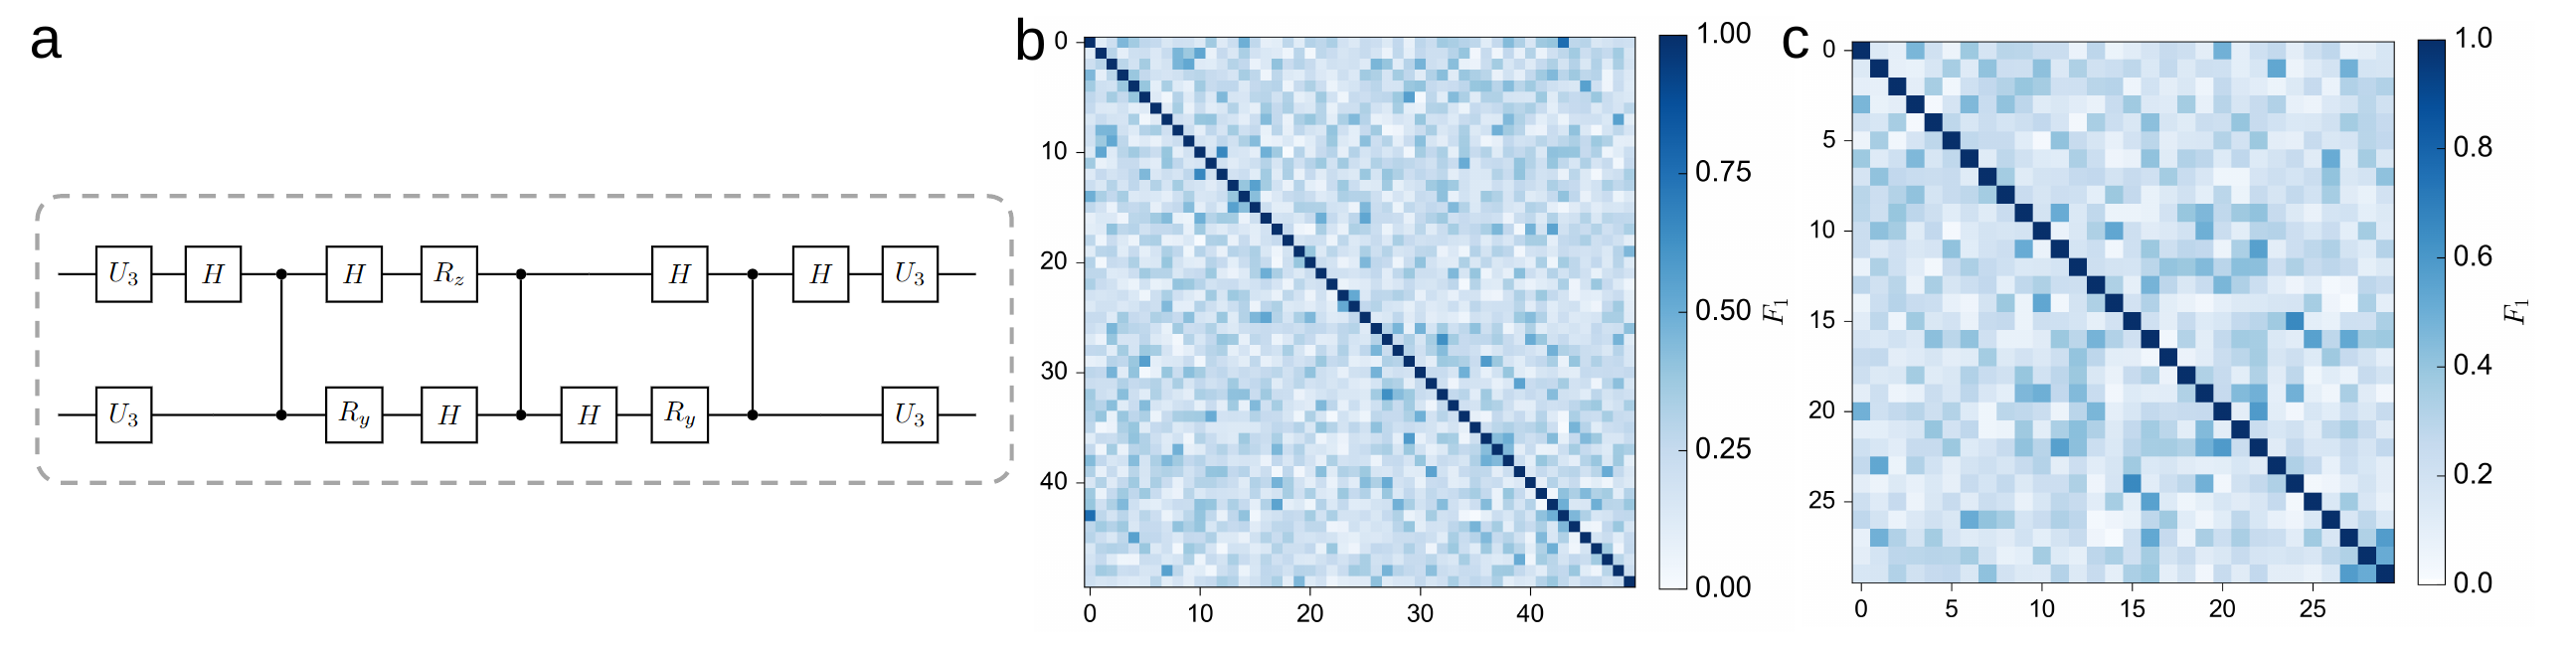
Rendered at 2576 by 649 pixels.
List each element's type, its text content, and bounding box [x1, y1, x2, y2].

text_box [40, 195, 1013, 482]
text_box b [999, 0, 1081, 80]
text_box c [1766, 0, 1847, 78]
picture [1034, 16, 1795, 632]
text_box a [14, 0, 95, 78]
picture [37, 206, 997, 483]
picture [1803, 21, 2535, 627]
